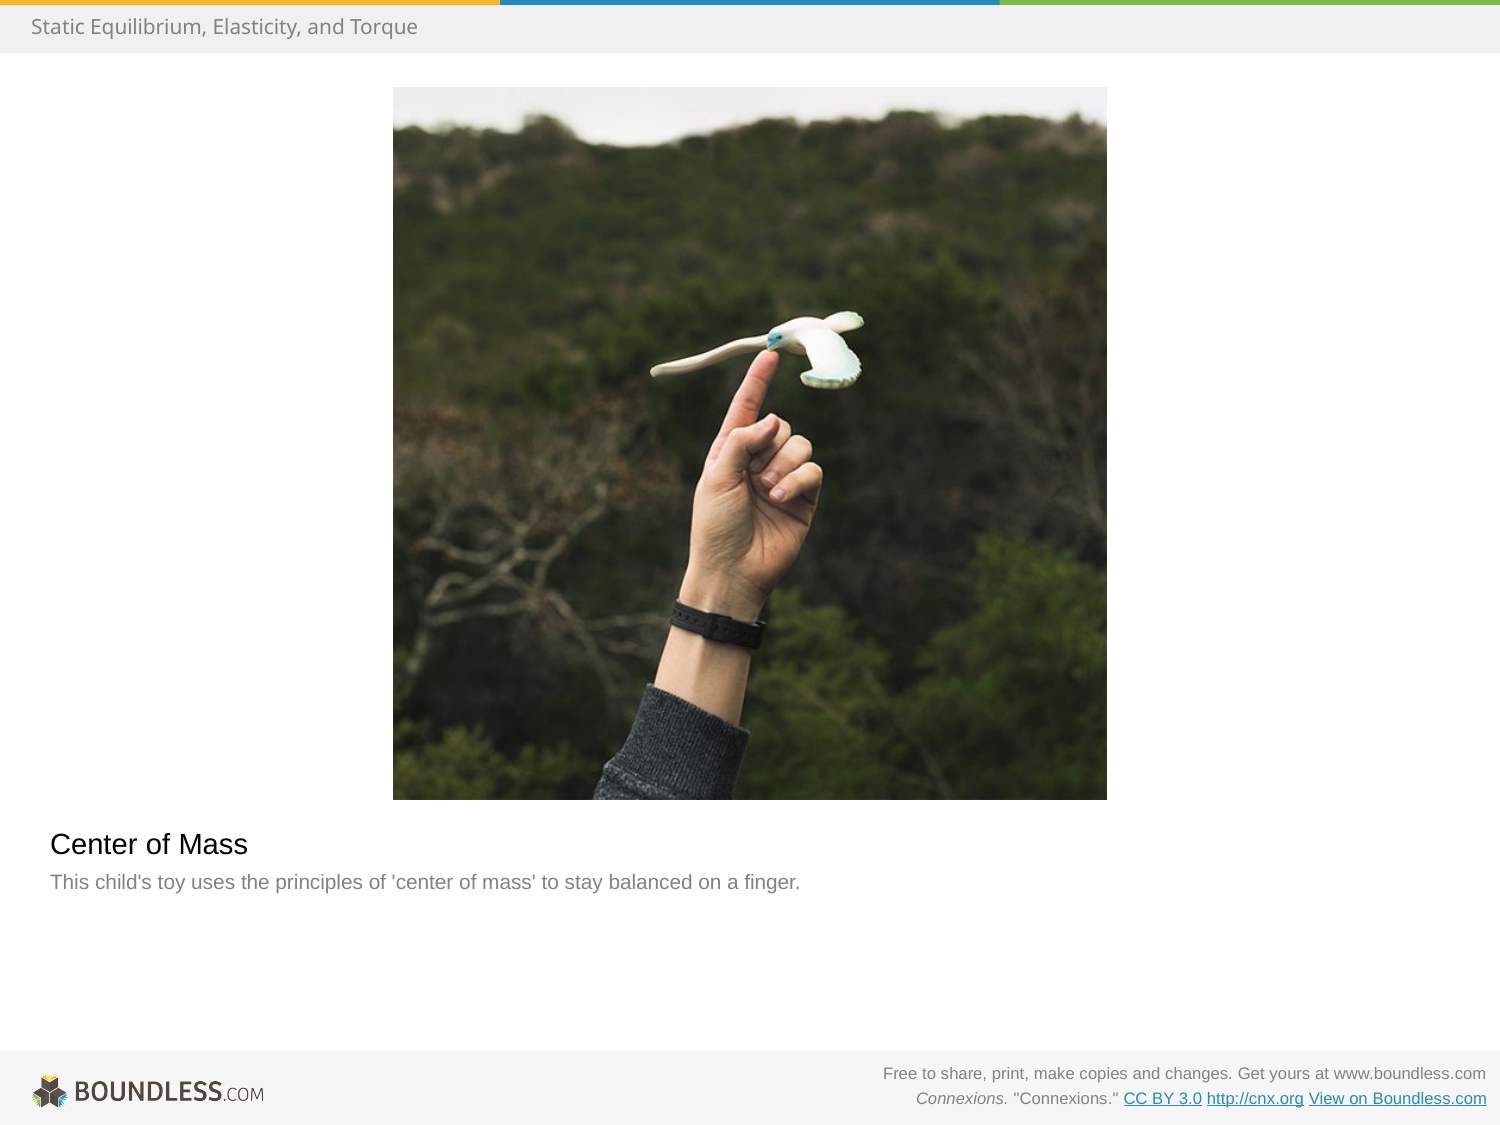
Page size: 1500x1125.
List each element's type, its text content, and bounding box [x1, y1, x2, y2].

text_box Connexions. "Connexions." CC BY 3.0 http://cnx.org View on Boundless.com [274, 1087, 1488, 1125]
text_box Static Equilibrium, Elasticity, and Torque [31, 13, 1475, 38]
picture [393, 87, 1107, 801]
text_box Free to share, print, make copies and changes. Get yours at www.boundless.com [649, 1062, 1488, 1087]
list Center of Mass This child's toy uses the principles of 'center of mass' to stay balanced on a finger. [50, 825, 1450, 1038]
picture [30, 1072, 265, 1109]
text_box [0, 1050, 1500, 1125]
text_box [0, 2, 1500, 54]
